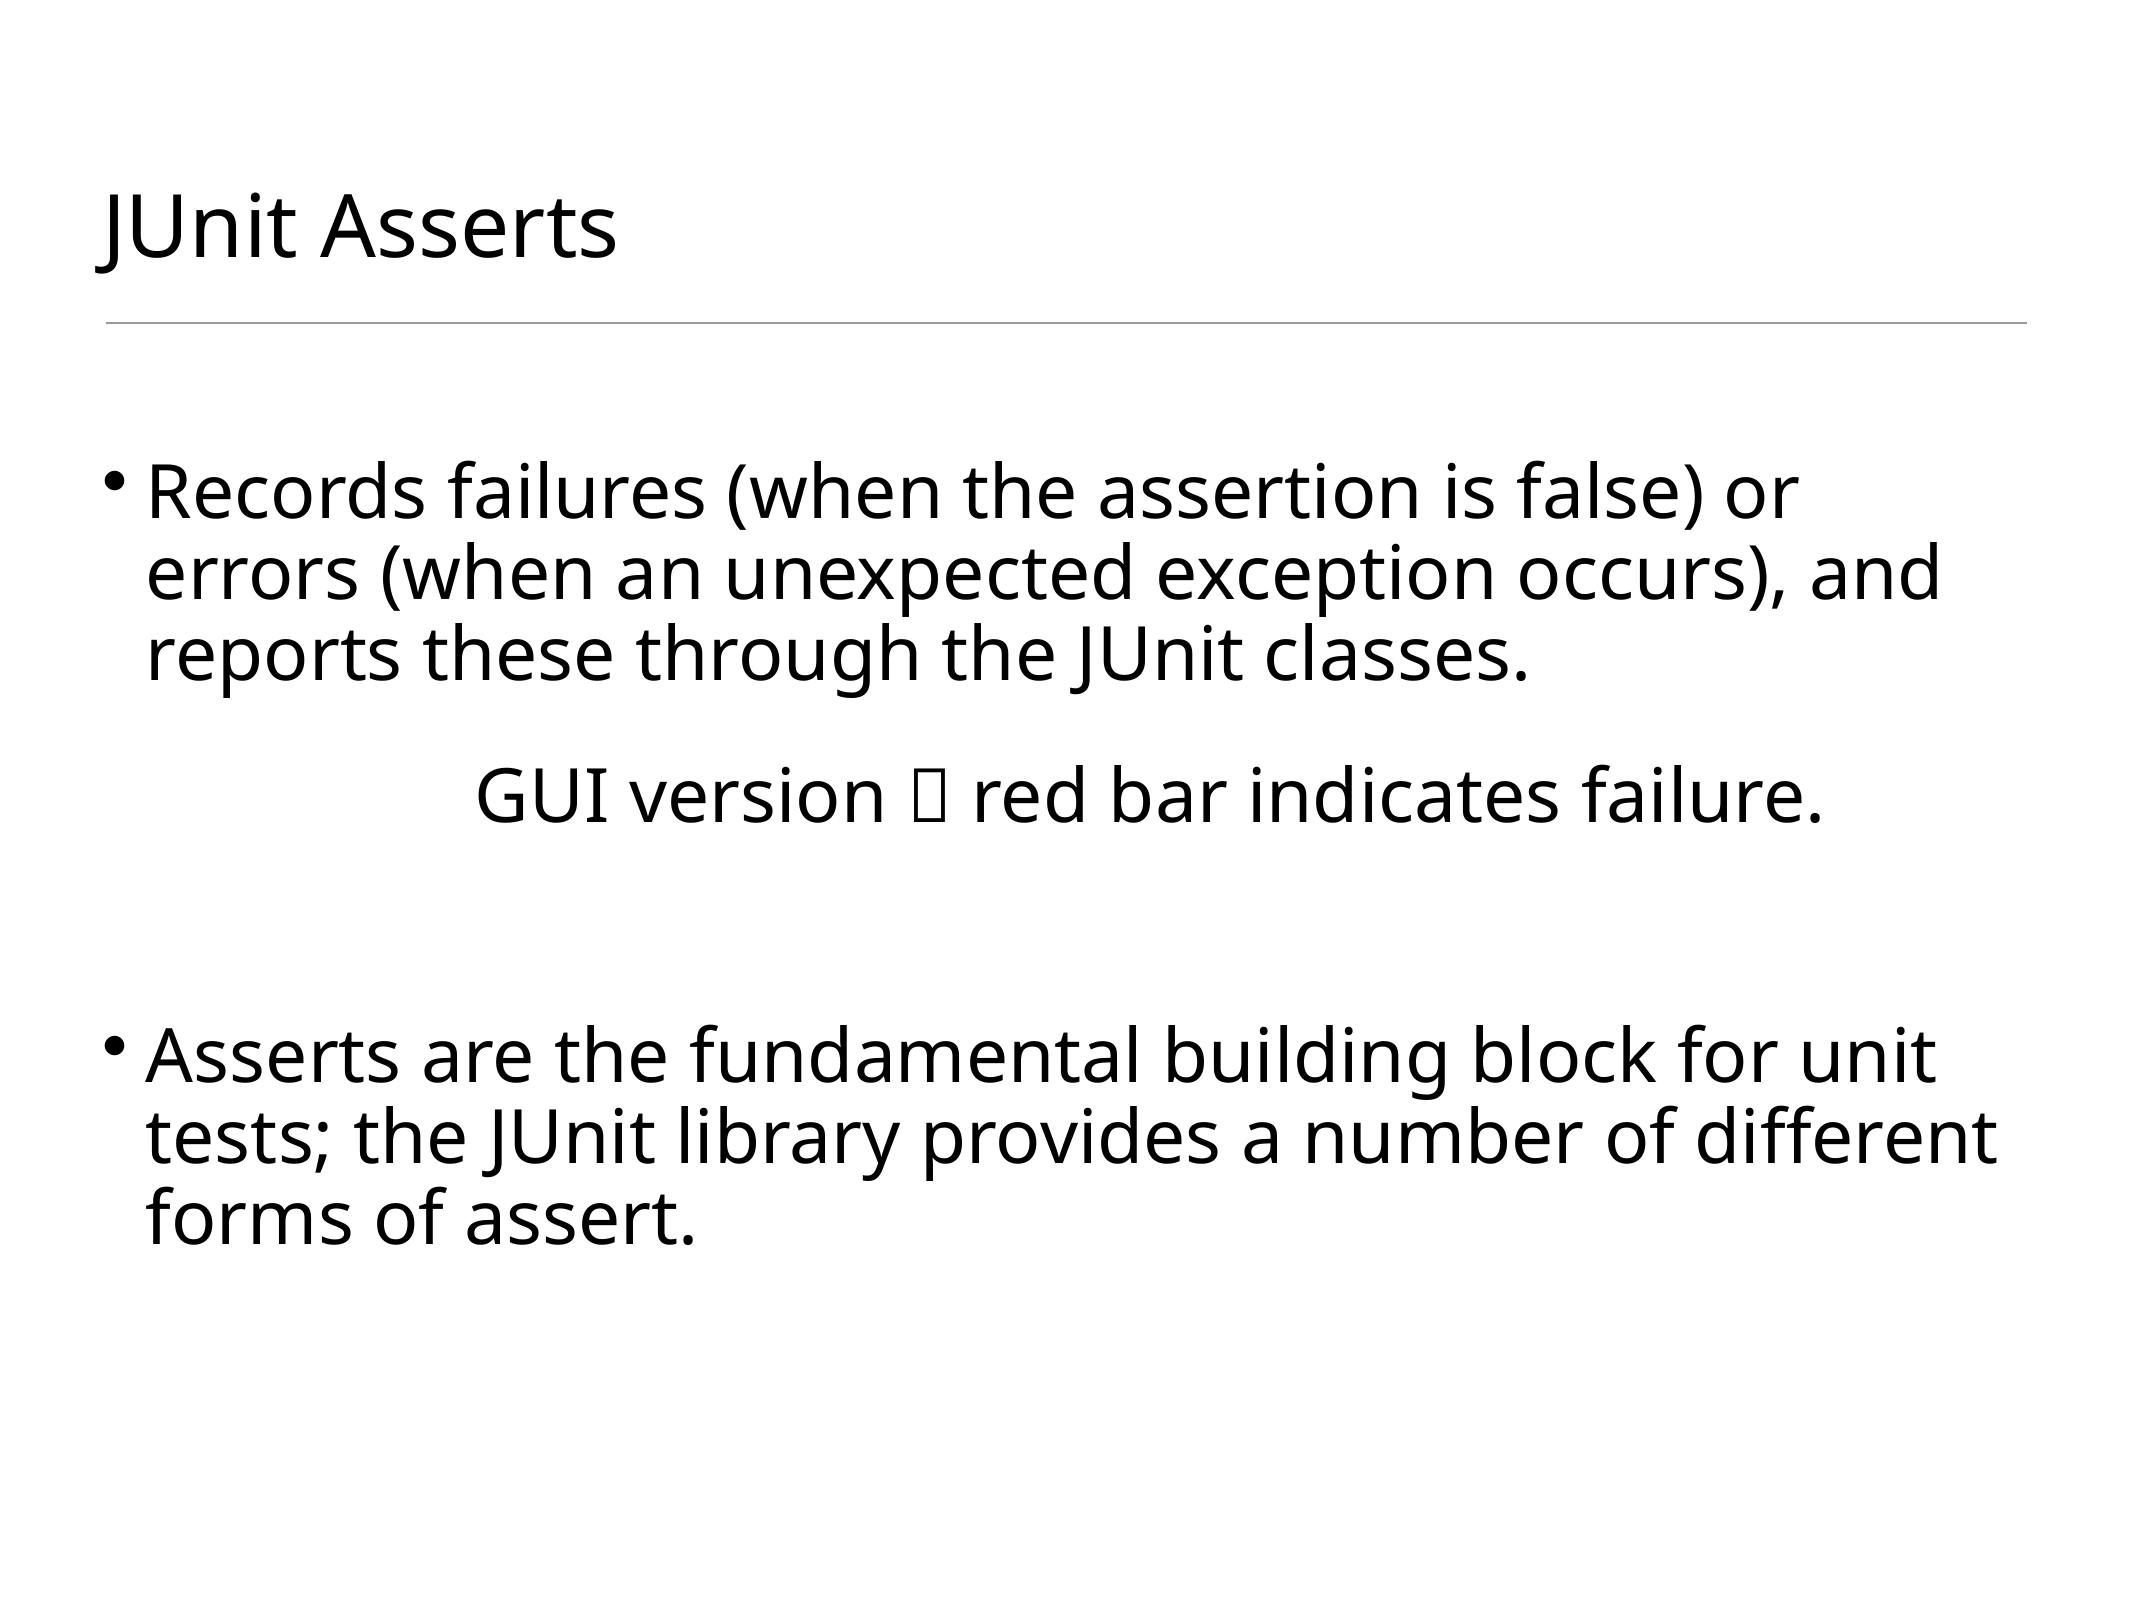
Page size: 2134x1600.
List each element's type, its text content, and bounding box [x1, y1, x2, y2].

title JUnit Asserts [93, 53, 2041, 284]
list Records failures (when the assertion is false) or errors (when an unexpected exception occurs), and reports these through the JUnit classes. GUI version  red bar indicates failure. Asserts are the fundamental building block for unit tests; the JUnit library provides a number of different forms of assert. [93, 445, 2041, 1509]
